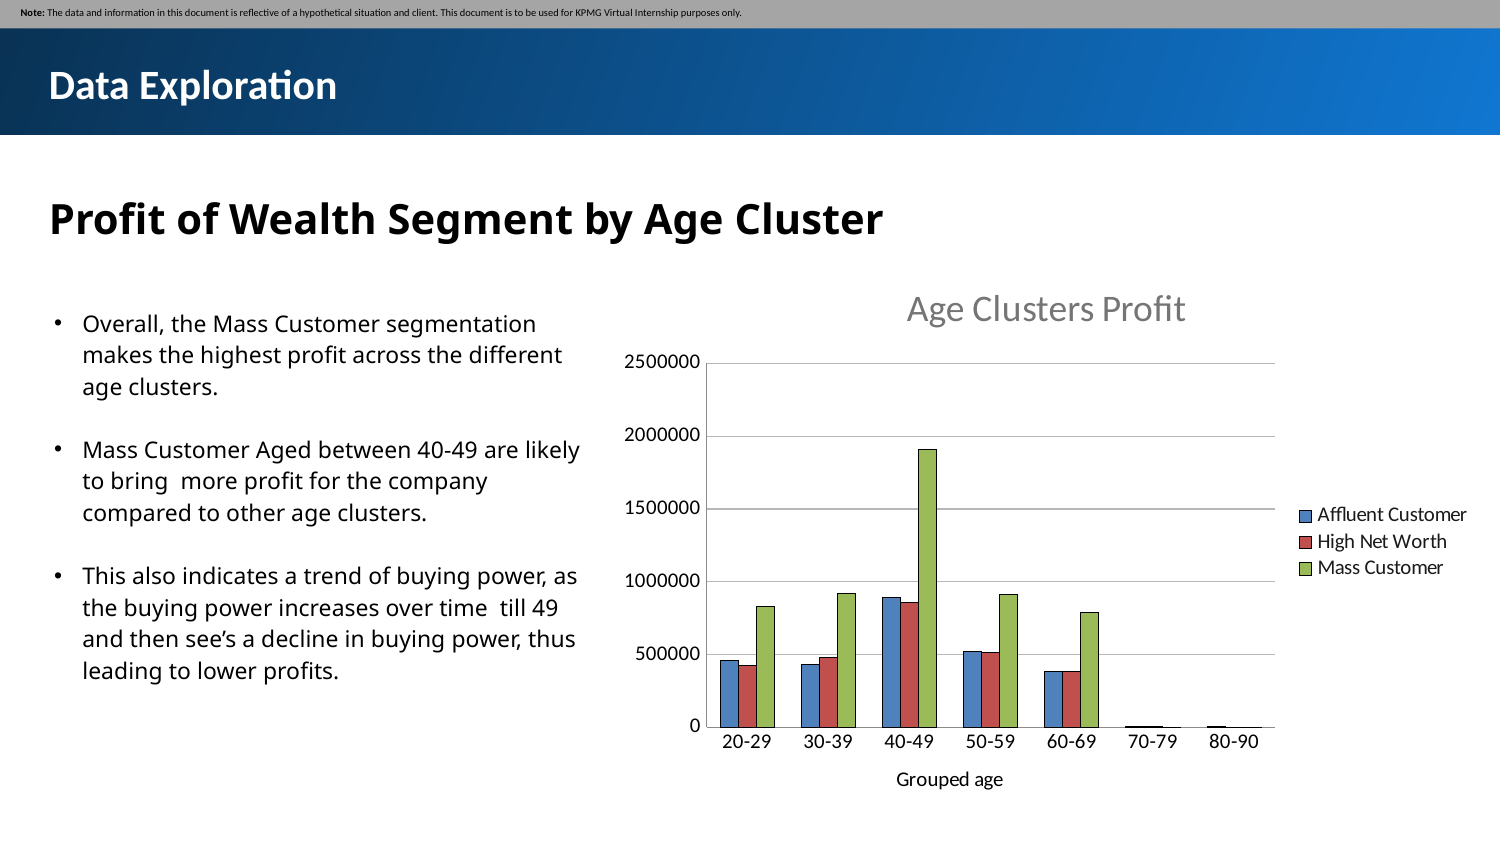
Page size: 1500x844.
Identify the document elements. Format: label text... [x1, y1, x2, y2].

text_box Data Exploration [33, 43, 1439, 124]
text_box Note: The data and information in this document is reflective of a hypothetical situation and client. This document is to be used for KPMG Virtual Internship purposes only. [0, 0, 1500, 29]
text_box Profit of Wealth Segment by Age Cluster [33, 170, 1439, 258]
chart [606, 262, 1487, 823]
text_box Overall, the Mass Customer segmentation makes the highest profit across the different age clusters. Mass Customer Aged between 40-49 are likely to bring more profit for the company compared to other age clusters. This also indicates a trend of buying power, as the buying power increases over time till 49 and then see’s a decline in buying power, thus leading to lower profits. [39, 290, 606, 699]
text_box [0, 29, 1500, 135]
